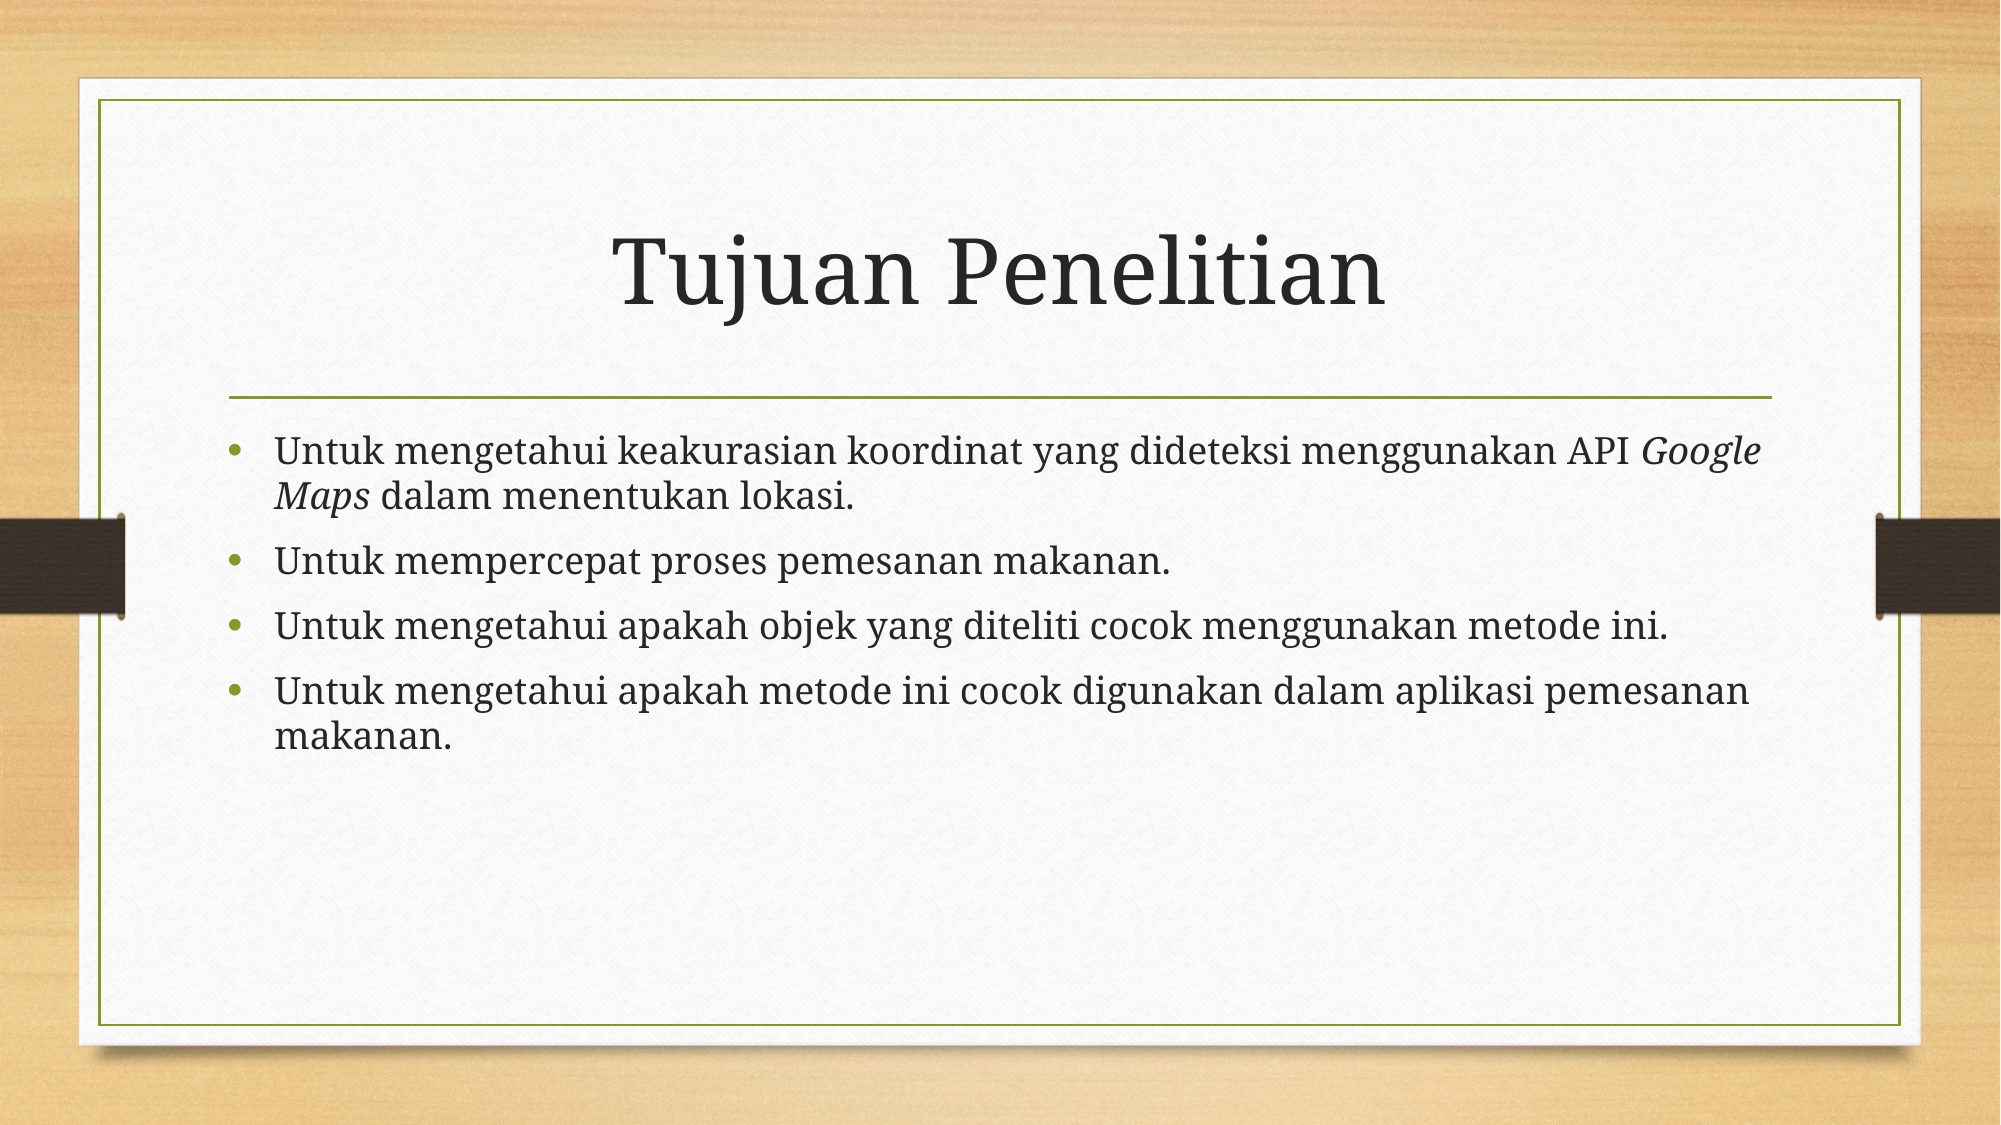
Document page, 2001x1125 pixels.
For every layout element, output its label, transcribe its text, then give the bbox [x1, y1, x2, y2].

title Tujuan Penelitian [212, 161, 1788, 375]
picture [0, 0, 2001, 1125]
list Untuk mengetahui keakurasian koordinat yang dideteksi menggunakan API Google Maps dalam menentukan lokasi. Untuk mempercepat proses pemesanan makanan. Untuk mengetahui apakah objek yang diteliti cocok menggunakan metode ini. Untuk mengetahui apakah metode ini cocok digunakan dalam aplikasi pemesanan makanan. [212, 419, 1788, 964]
